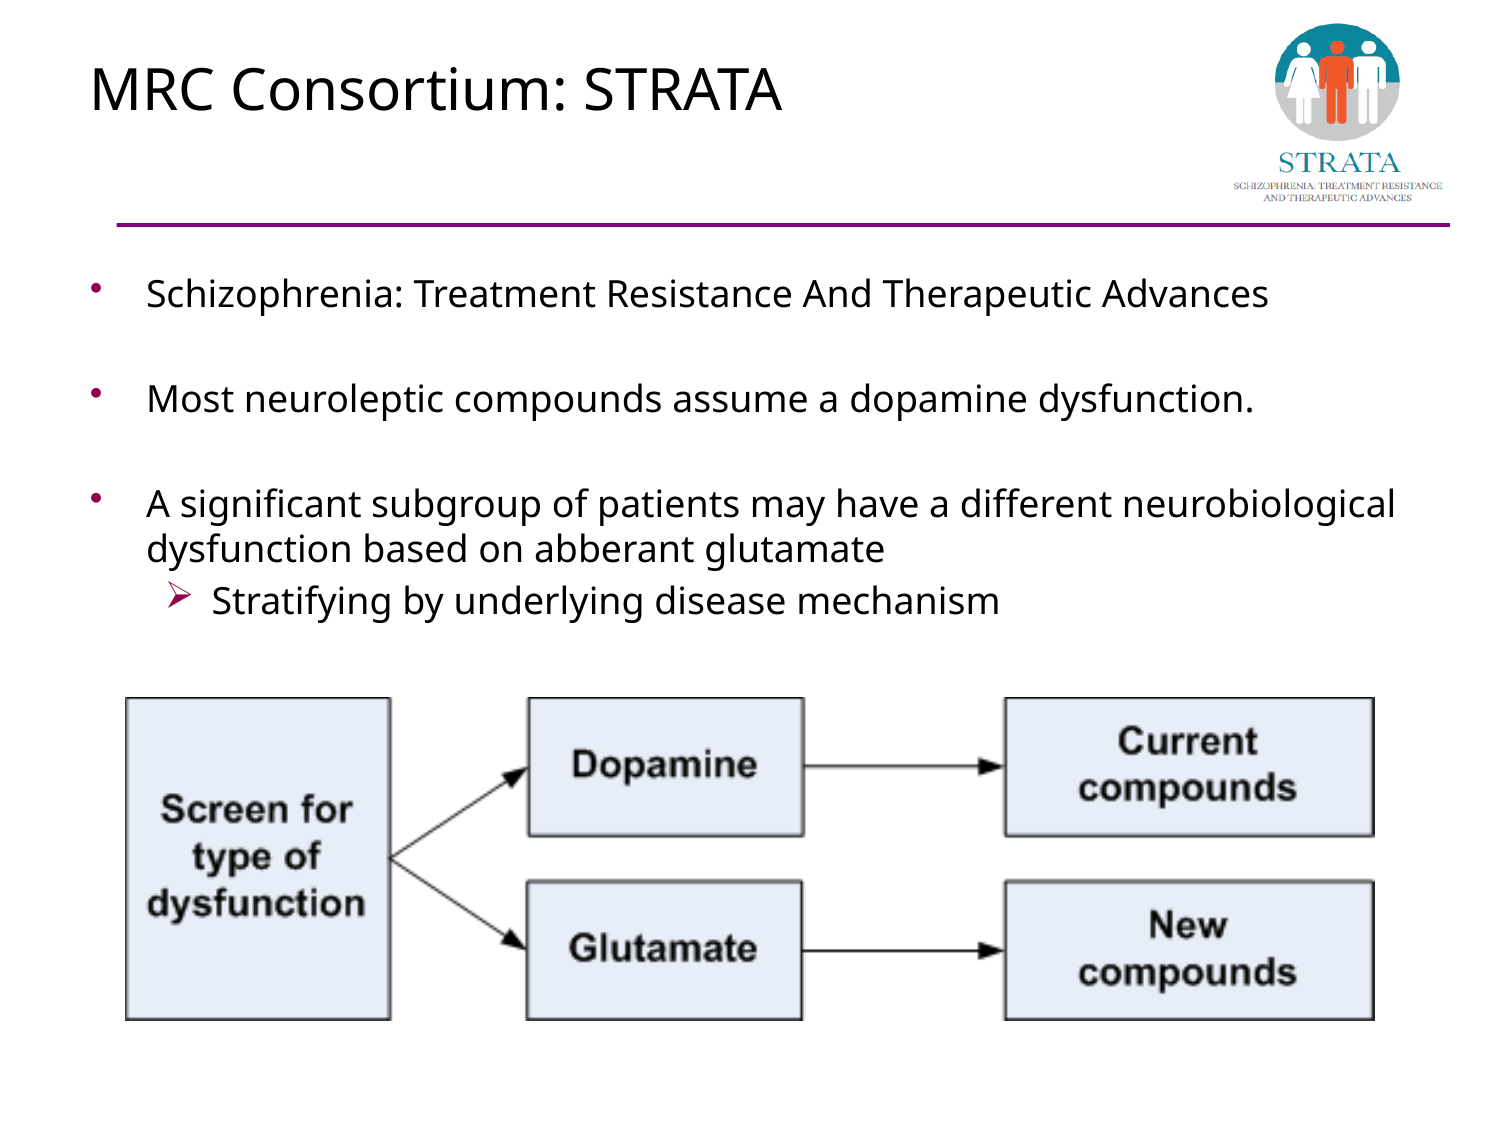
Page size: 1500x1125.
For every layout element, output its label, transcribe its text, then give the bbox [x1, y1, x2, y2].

picture [1222, 17, 1448, 205]
title MRC Consortium: STRATA [75, 45, 1425, 233]
list Schizophrenia: Treatment Resistance And Therapeutic Advances Most neuroleptic compounds assume a dopamine dysfunction. A significant subgroup of patients may have a different neurobiological dysfunction based on abberant glutamate Stratifying by underlying disease mechanism [75, 262, 1425, 1005]
picture [125, 696, 1376, 1021]
